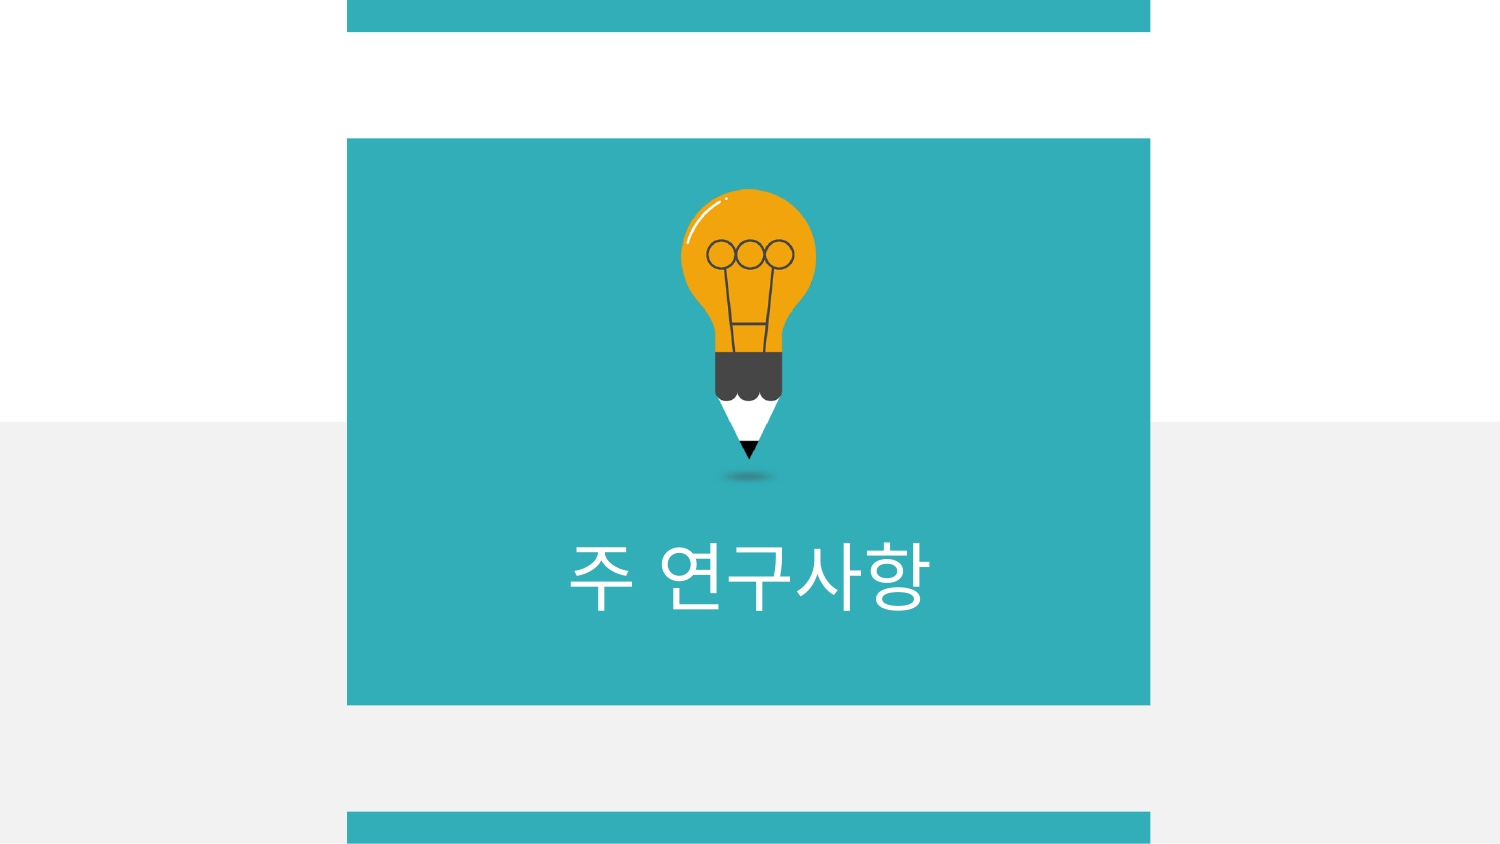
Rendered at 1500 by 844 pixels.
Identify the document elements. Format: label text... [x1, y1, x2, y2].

list 주 연구사항 [348, 528, 1152, 623]
picture [681, 189, 816, 487]
